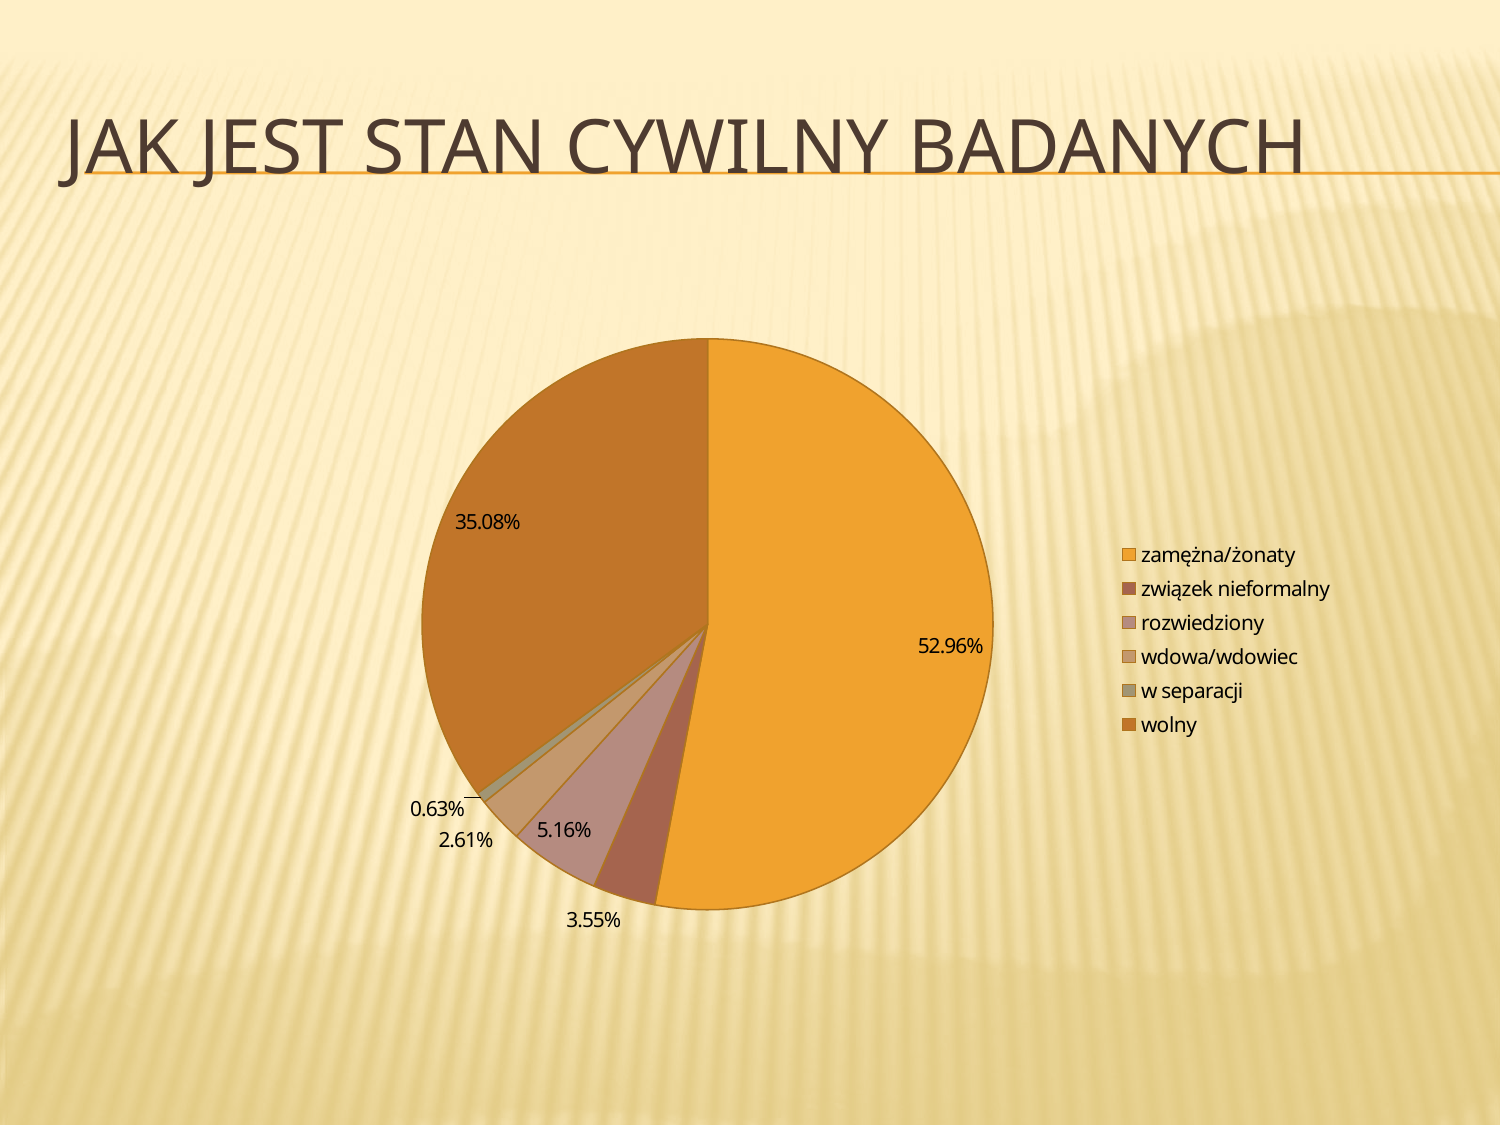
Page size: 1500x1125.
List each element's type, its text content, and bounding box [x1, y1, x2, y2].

chart [265, 326, 1350, 954]
title Jak jest stan cywilny badanych [50, 75, 1475, 213]
